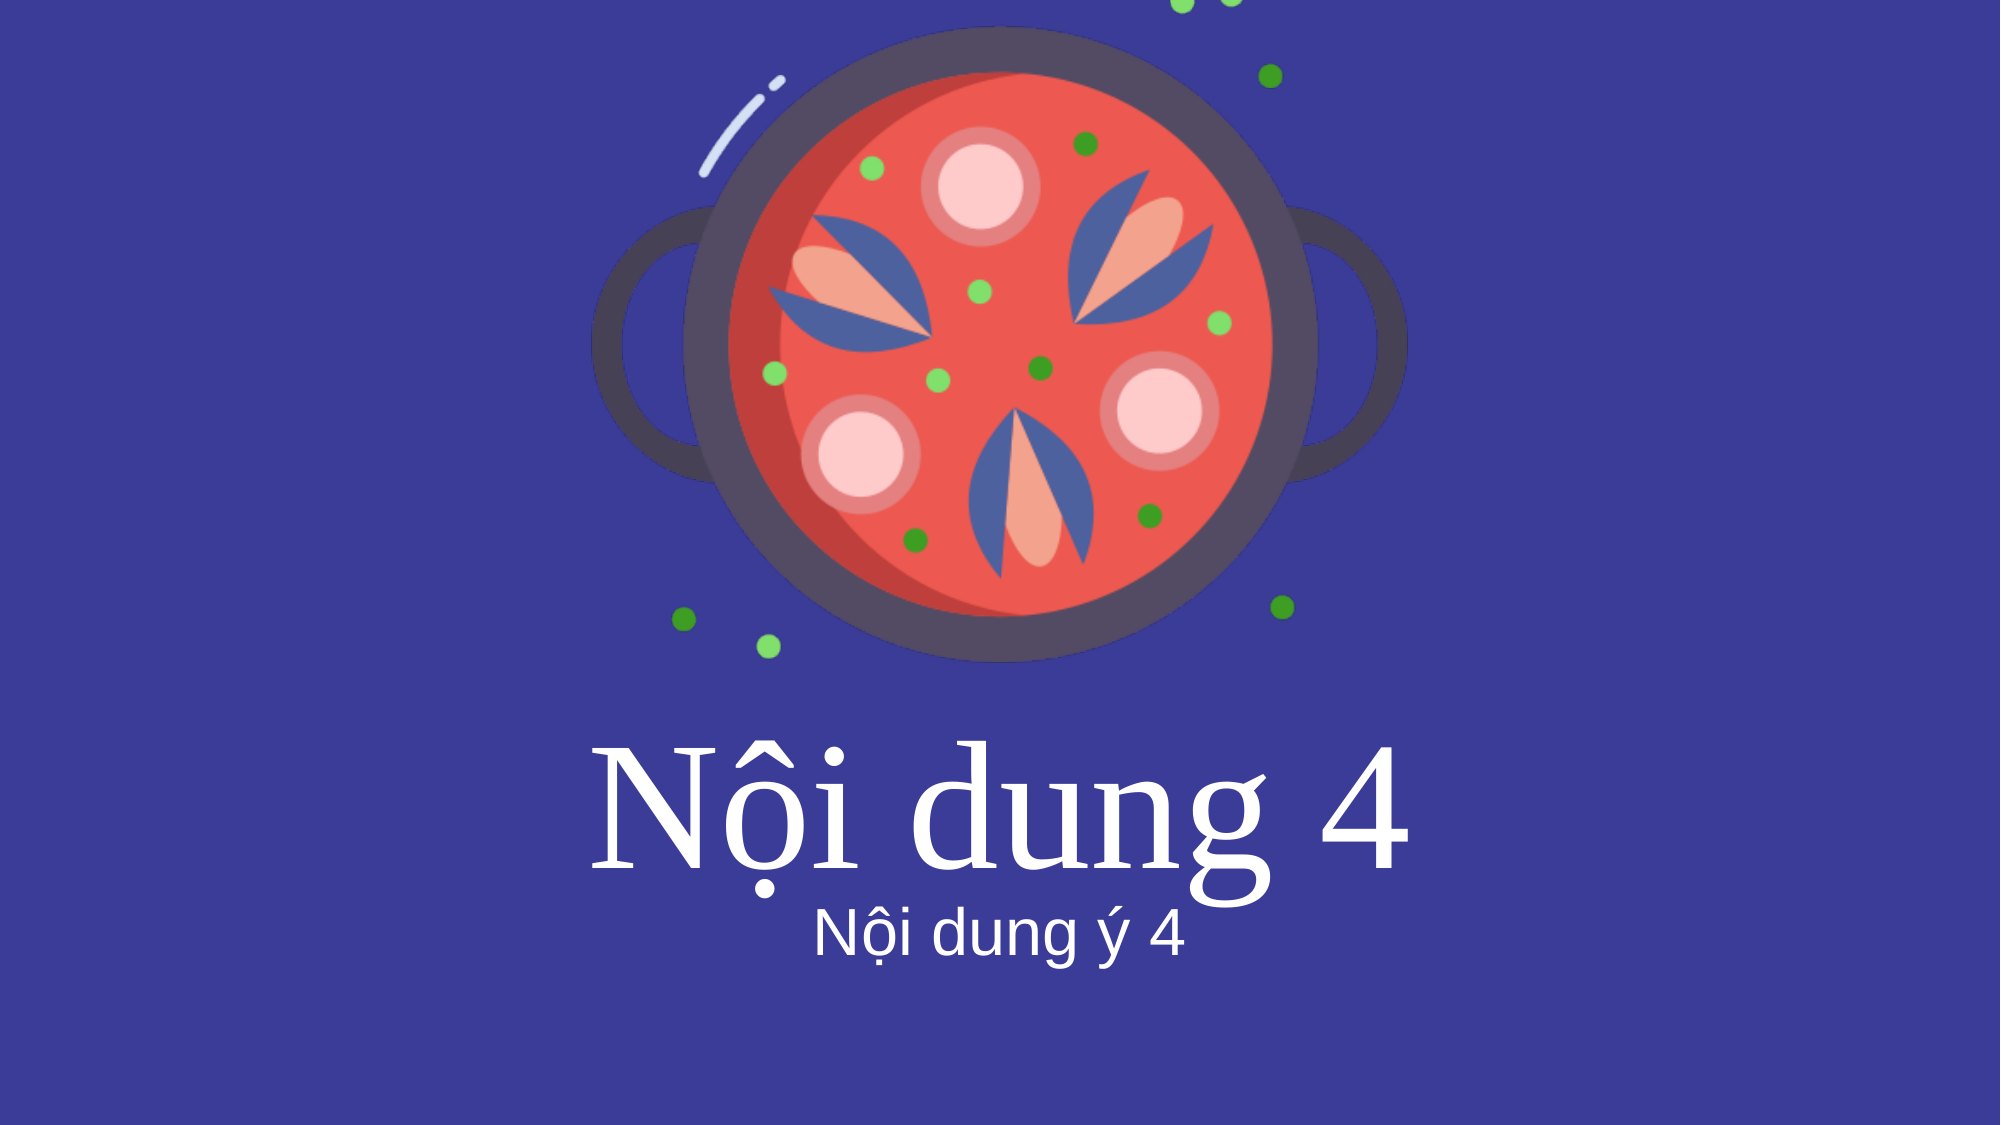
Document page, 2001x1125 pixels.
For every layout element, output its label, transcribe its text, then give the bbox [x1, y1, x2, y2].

text_box Nội dung 4 [300, 678, 1699, 881]
picture [563, 0, 1437, 762]
text_box Nội dung ý 4 [300, 881, 1699, 977]
